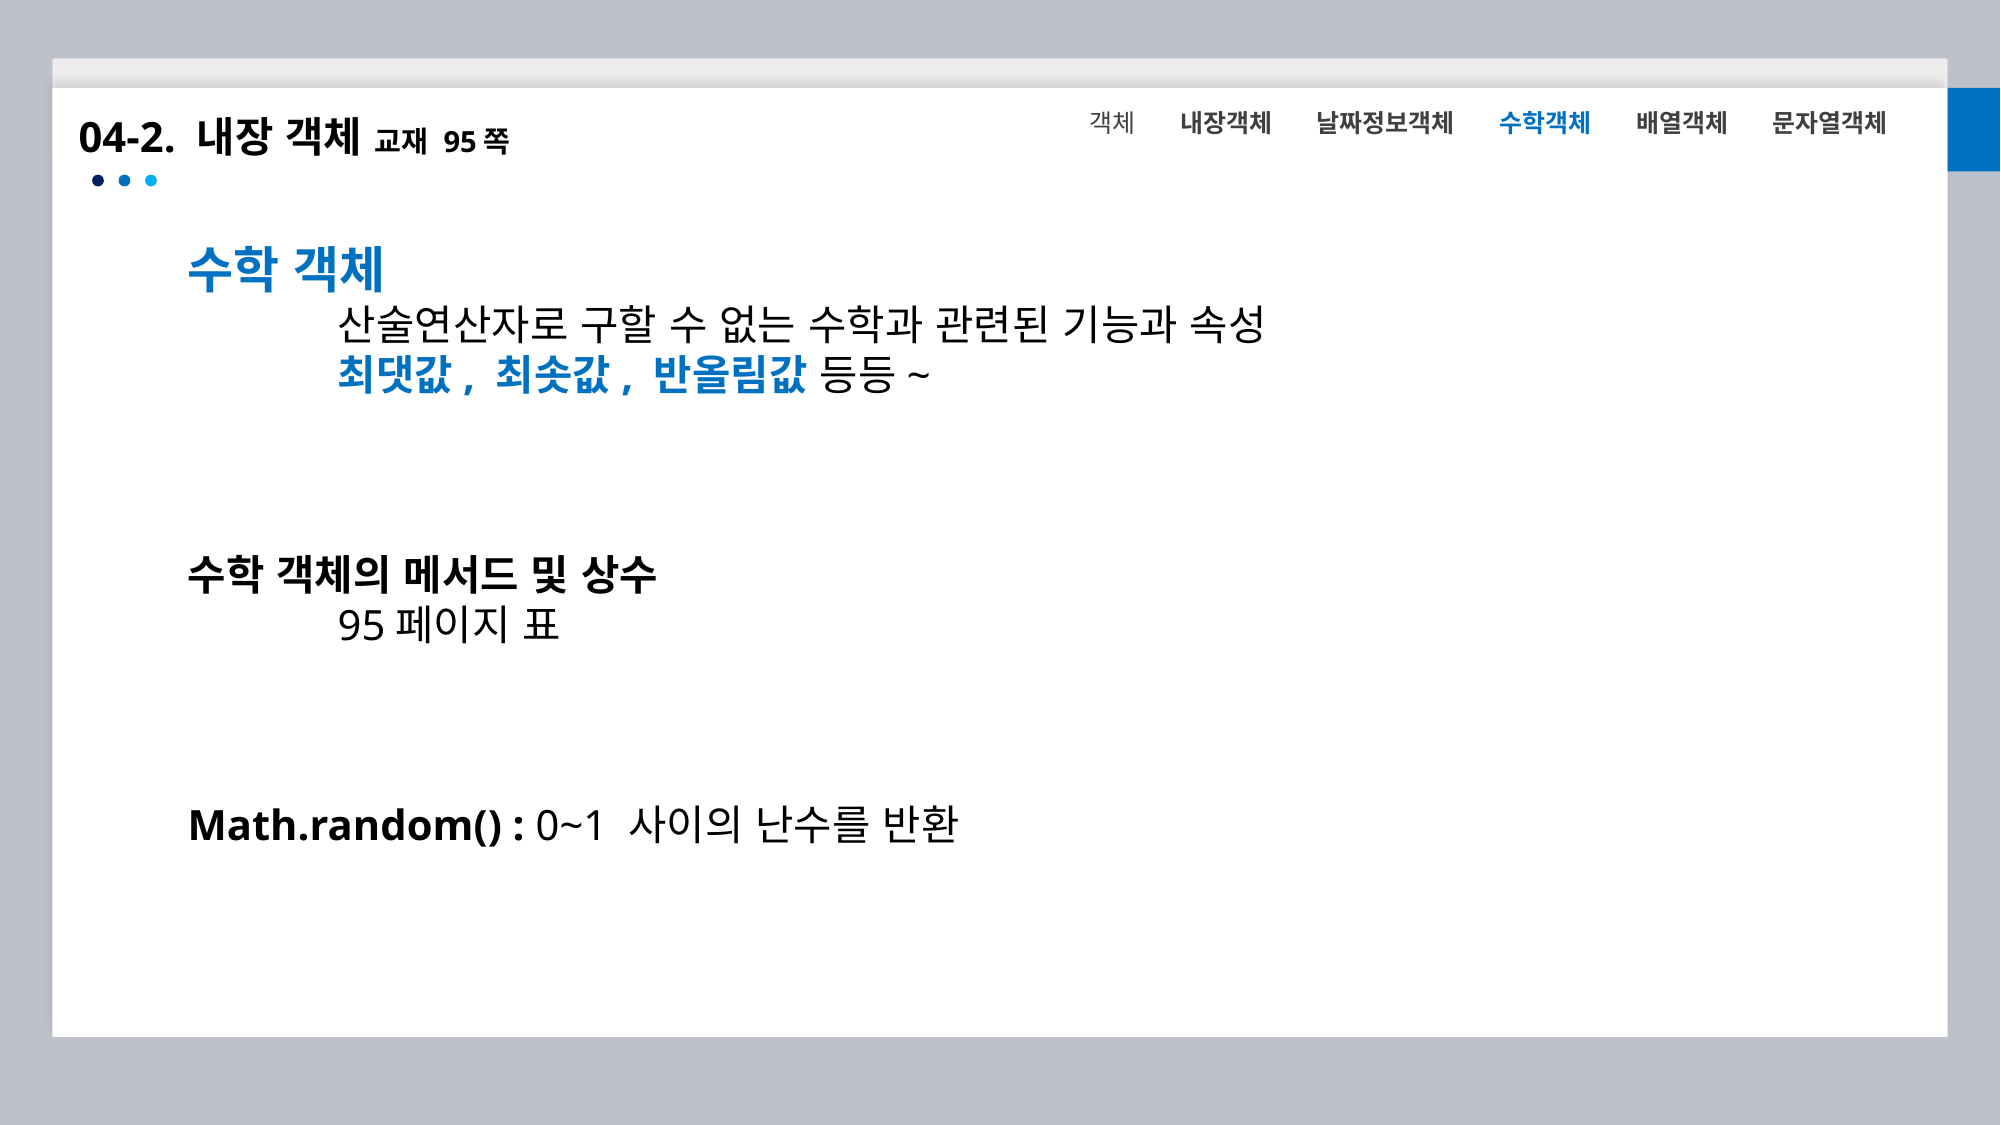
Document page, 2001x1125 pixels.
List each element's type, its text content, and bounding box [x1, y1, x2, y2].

text_box [1947, 87, 2000, 172]
text_box [143, 173, 158, 188]
text_box [90, 173, 105, 188]
text_box 문자열객체 [1758, 100, 1903, 145]
text_box [117, 173, 132, 188]
text_box 수학 객체 산술연산자로 구할 수 없는 수학과 관련된 기능과 속성 최댓값, 최솟값, 반올림값 등등~ 수학 객체의 메서드 및 상수 95페이지 표 Math.random() : 0~1 사이의 난수를 반환 [172, 231, 1858, 907]
text_box 날짜정보객체 [1302, 100, 1470, 145]
text_box 내장객체 [1165, 100, 1288, 145]
text_box 배열객체 [1621, 100, 1744, 145]
text_box 객체 [1074, 100, 1151, 145]
text_box 수학객체 [1484, 100, 1607, 145]
text_box 04-2. 내장 객체 교재 95쪽 [63, 103, 526, 169]
